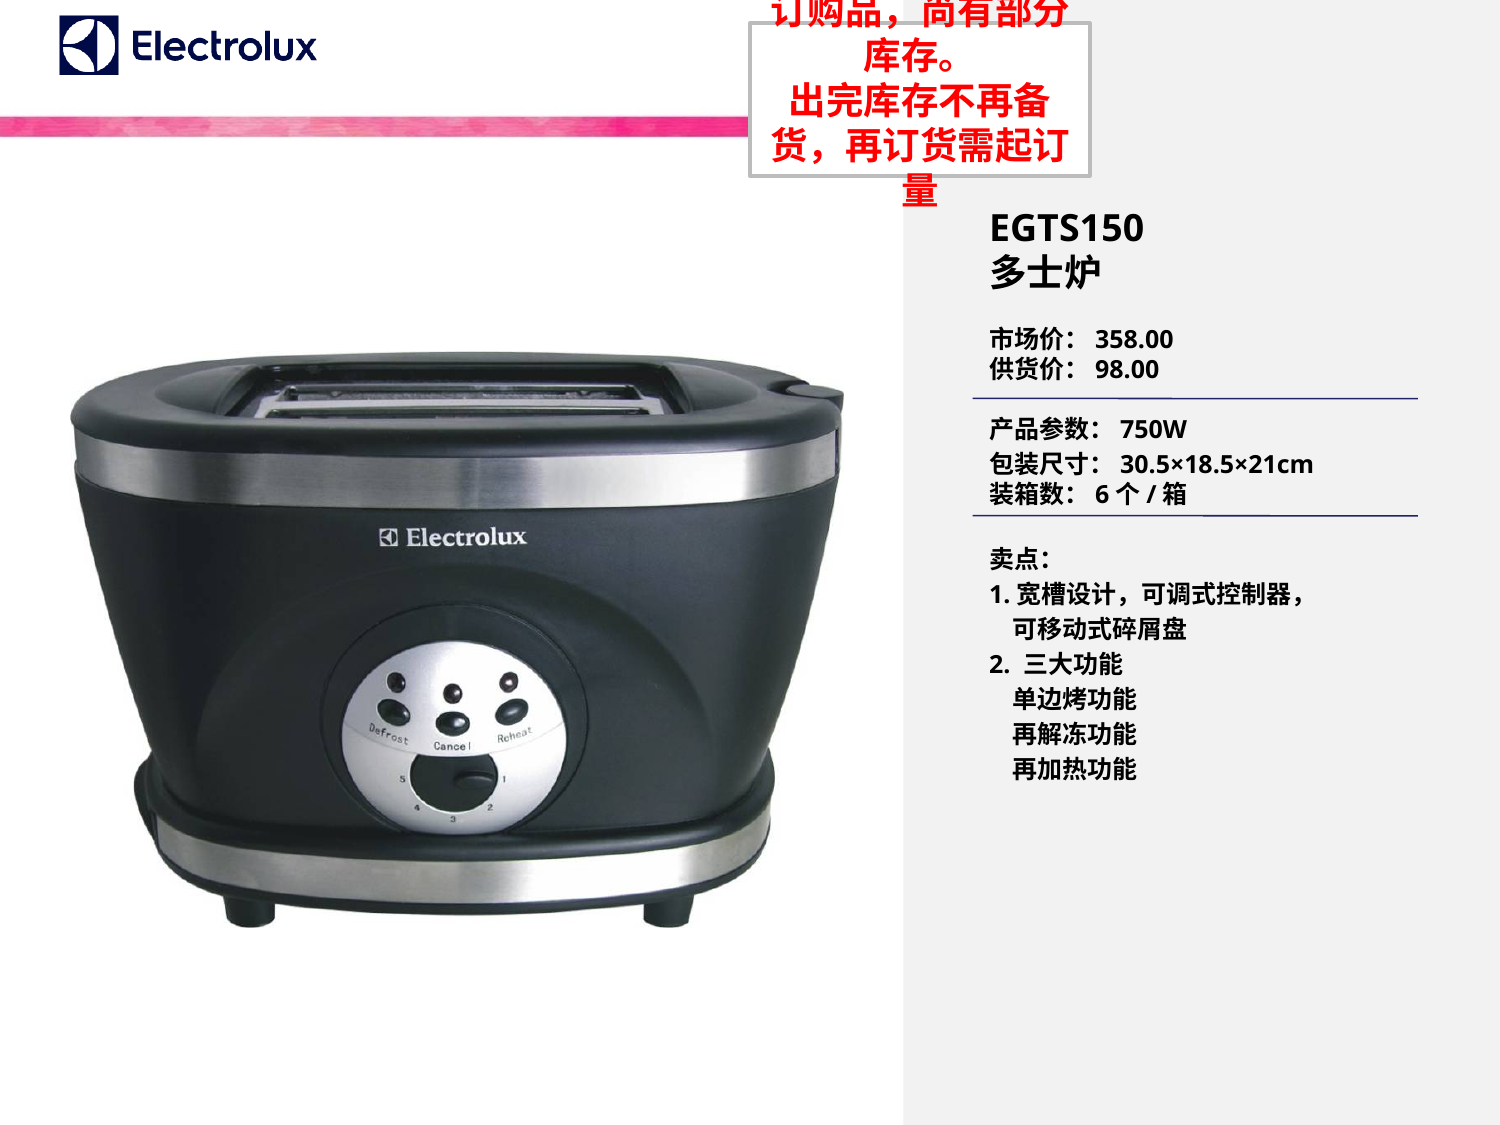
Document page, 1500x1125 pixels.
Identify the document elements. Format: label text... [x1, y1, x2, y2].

text_box EGTS150 多士炉 市场价：358.00 供货价：98.00 产品参数：750W 包装尺寸：30.5×18.5×21cm 装箱数：6个/箱 卖点： 1.宽槽设计，可调式控制器， 可移动式碎屑盘 2. 三大功能 单边烤功能 再解冻功能 再加热功能 [974, 196, 1458, 791]
picture [0, 0, 901, 1125]
text_box [901, 0, 1500, 1125]
text_box 订购品，尚有部分库存。 出完库存不再备货，再订货需起订量 [748, 21, 1092, 178]
